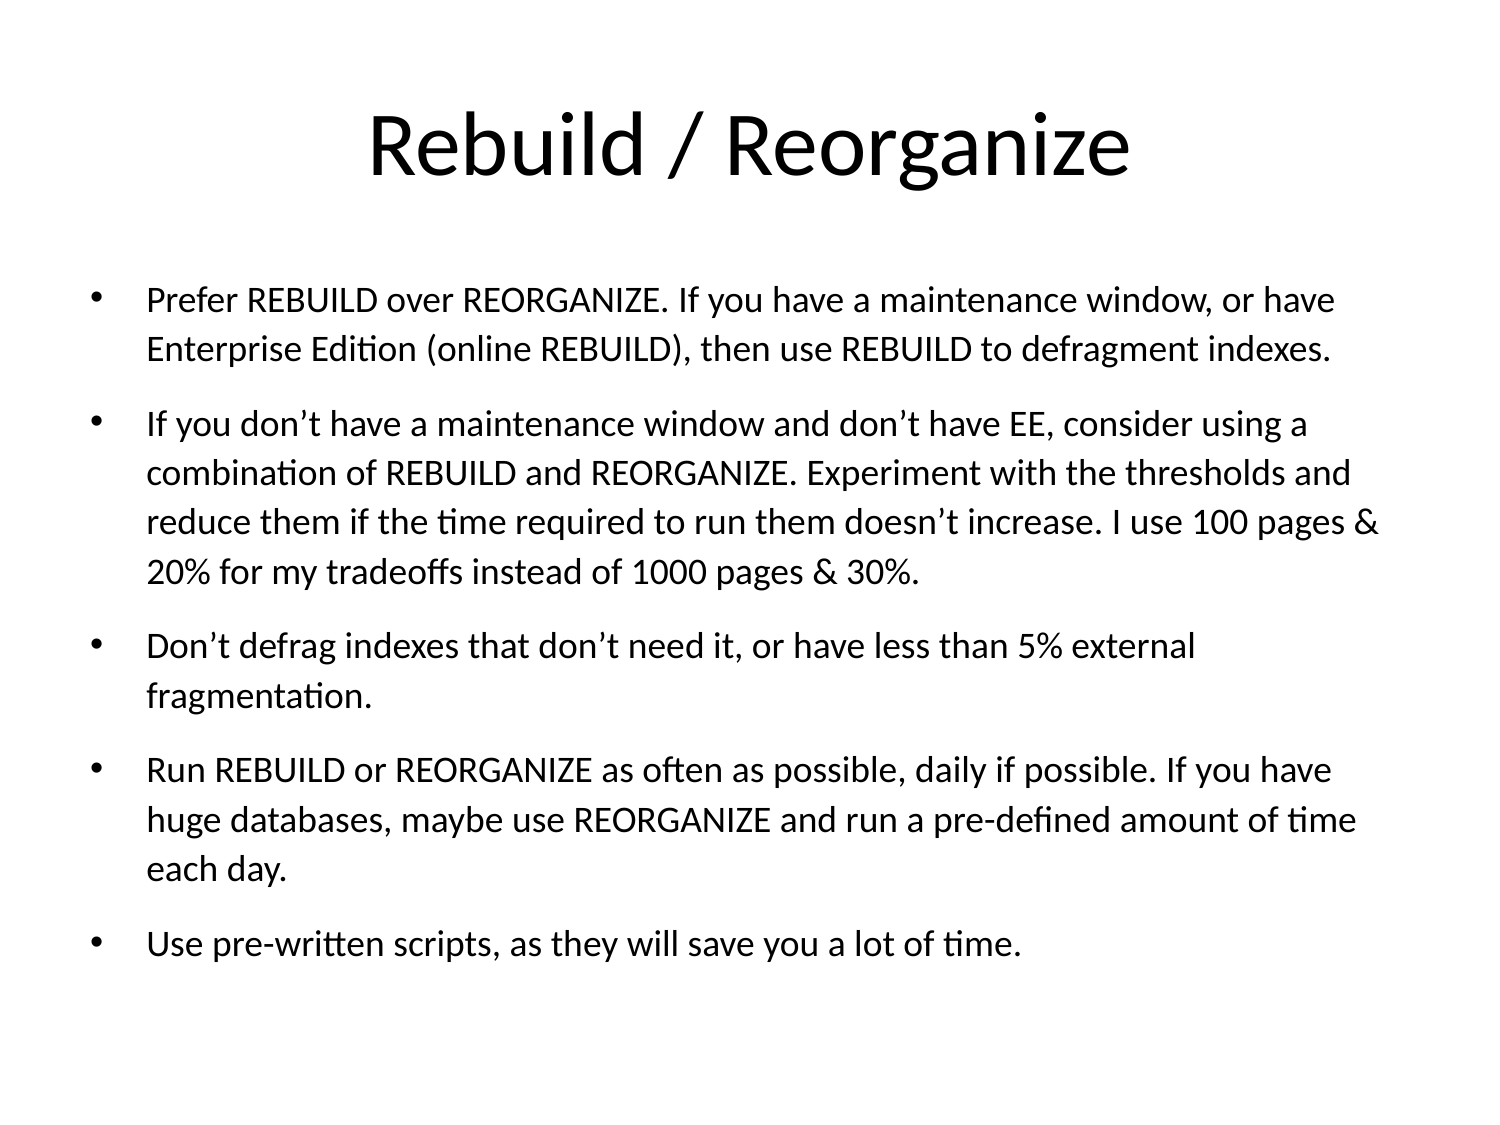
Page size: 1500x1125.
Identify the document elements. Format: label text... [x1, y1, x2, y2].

title Rebuild / Reorganize [75, 45, 1425, 233]
list Prefer REBUILD over REORGANIZE. If you have a maintenance window, or have Enterprise Edition (online REBUILD), then use REBUILD to defragment indexes. If you don’t have a maintenance window and don’t have EE, consider using a combination of REBUILD and REORGANIZE. Experiment with the thresholds and reduce them if the time required to run them doesn’t increase. I use 100 pages & 20% for my tradeoffs instead of 1000 pages & 30%. Don’t defrag indexes that don’t need it, or have less than 5% external fragmentation. Run REBUILD or REORGANIZE as often as possible, daily if possible. If you have huge databases, maybe use REORGANIZE and run a pre-defined amount of time each day. Use pre-written scripts, as they will save you a lot of time. [75, 262, 1425, 1005]
